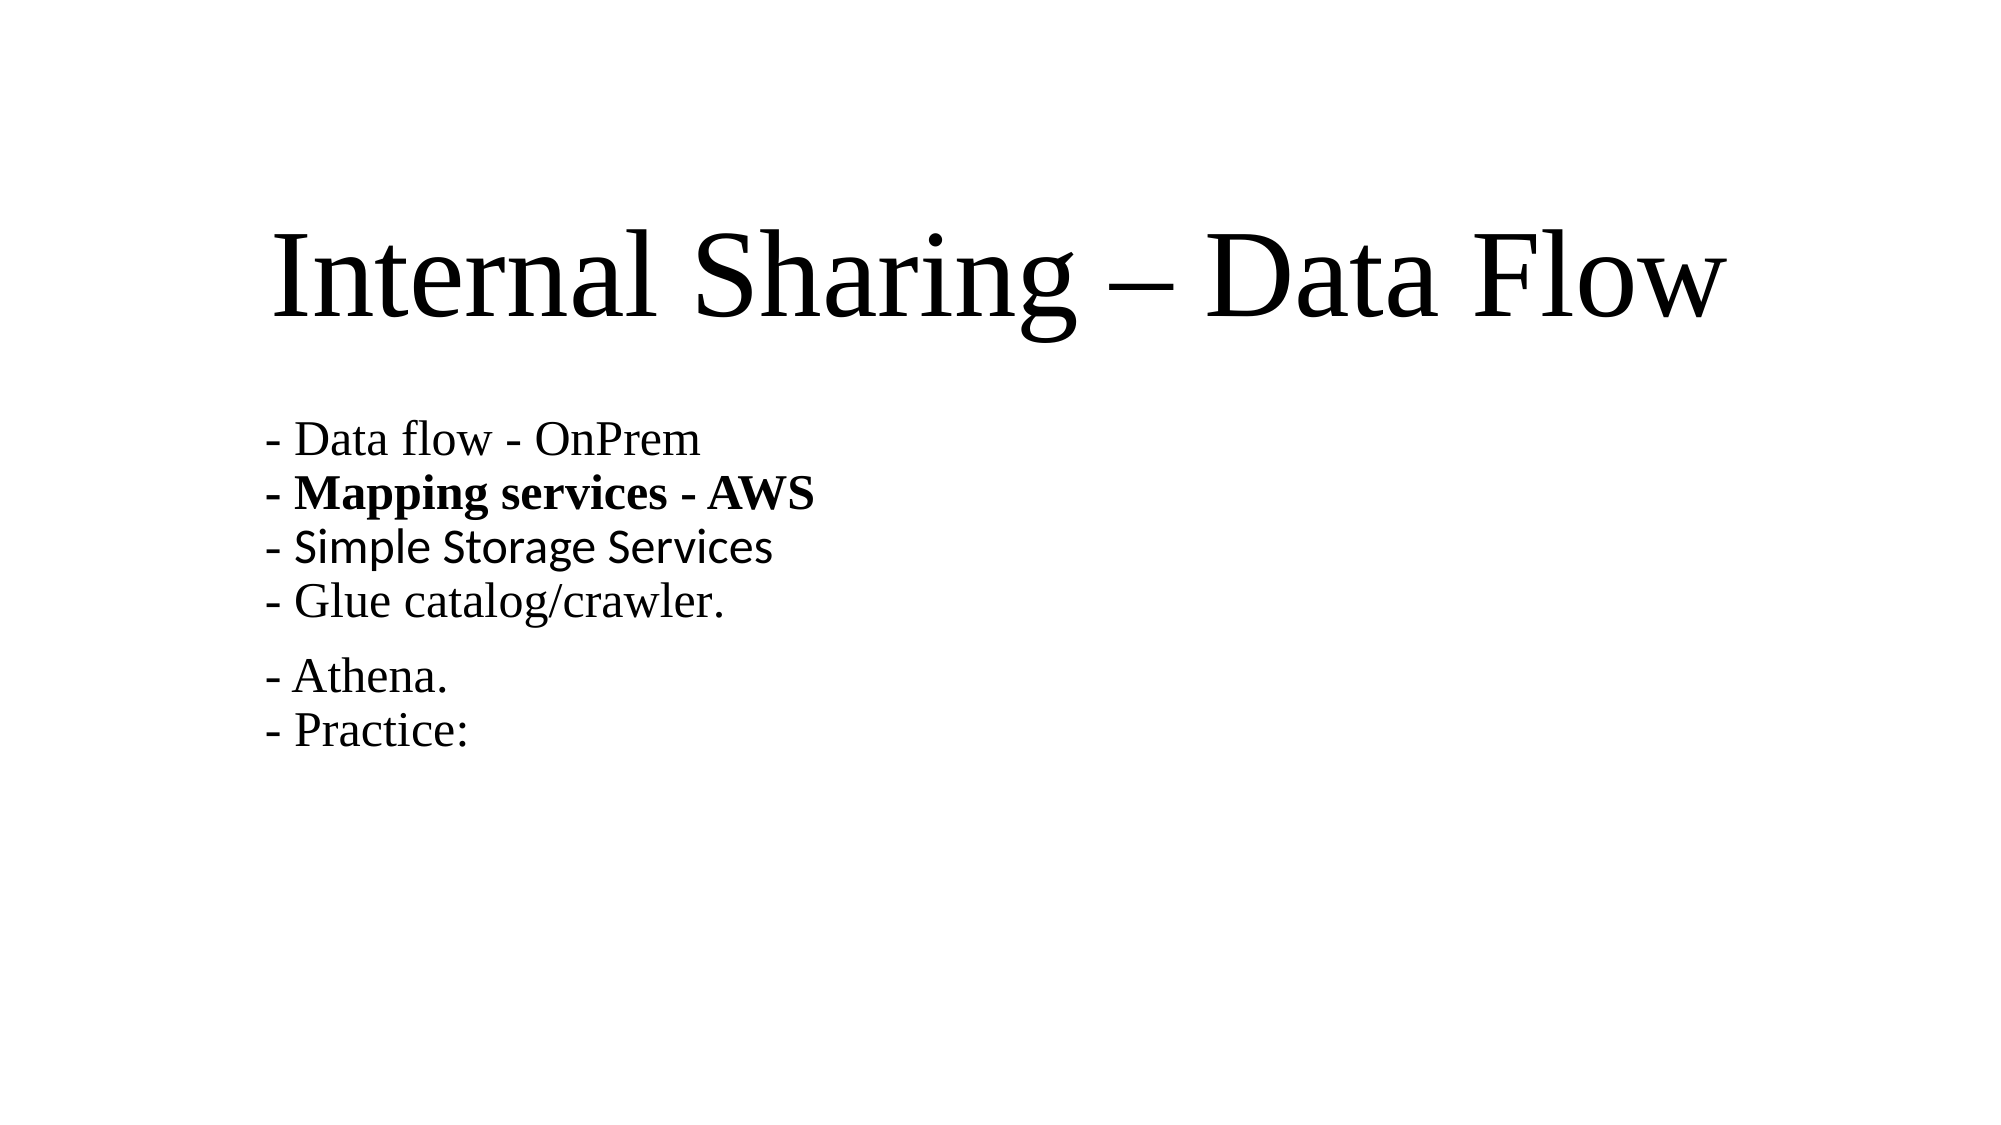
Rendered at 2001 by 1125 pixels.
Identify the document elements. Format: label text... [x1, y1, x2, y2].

title Internal Sharing – Data Flow [249, 184, 1750, 351]
subtitle - Data flow - OnPrem - Mapping services - AWS - Simple Storage Services - Glue catalog/crawler. - Athena. - Practice: [249, 404, 1750, 863]
